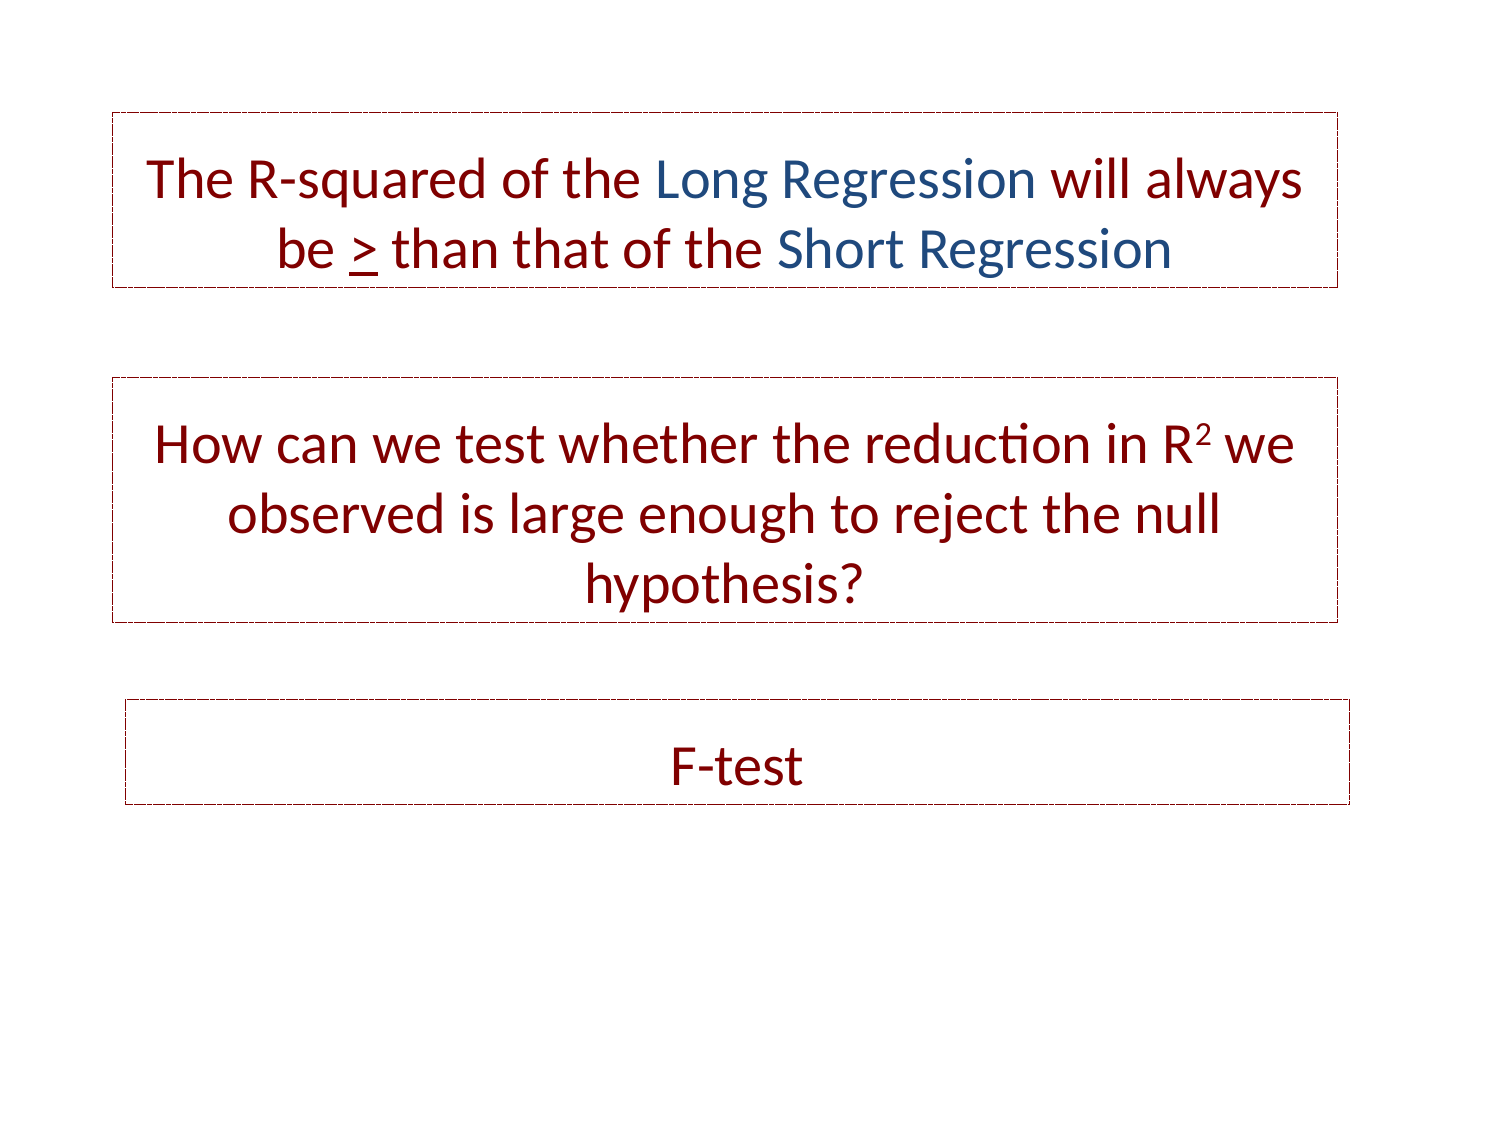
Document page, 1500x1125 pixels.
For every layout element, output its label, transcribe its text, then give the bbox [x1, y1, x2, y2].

text_box How can we test whether the reduction in R2 we observed is large enough to reject the null hypothesis? [112, 377, 1338, 623]
text_box The R-squared of the Long Regression will always be > than that of the Short Regression [112, 112, 1338, 288]
text_box F-test [125, 699, 1350, 805]
